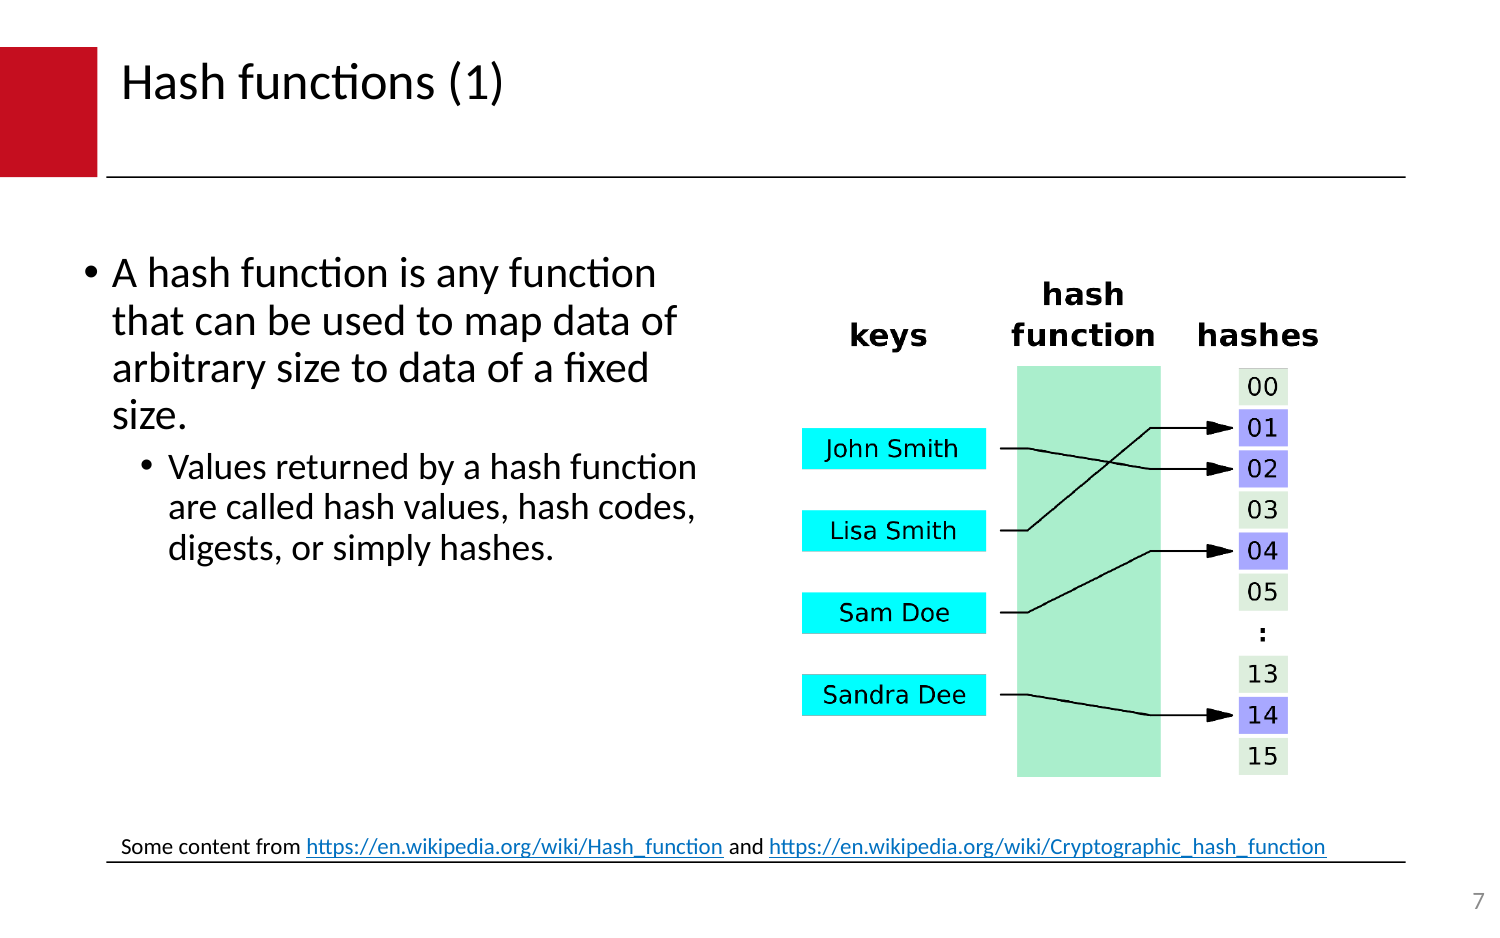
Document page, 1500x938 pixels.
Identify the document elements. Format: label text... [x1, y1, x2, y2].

list A hash function is any function that can be used to map data of arbitrary size to data of a fixed size. Values returned by a hash function are called hash values, hash codes, digests, or simply hashes. [68, 242, 722, 783]
text_box Some content from https://en.wikipedia.org/wiki/Hash_function and https://en.wikipedia.org/wiki/Cryptographic_hash_function [106, 824, 1348, 867]
title Hash functions (1) [106, 47, 1195, 120]
slide_number 7 [1162, 880, 1500, 918]
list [781, 243, 1396, 797]
